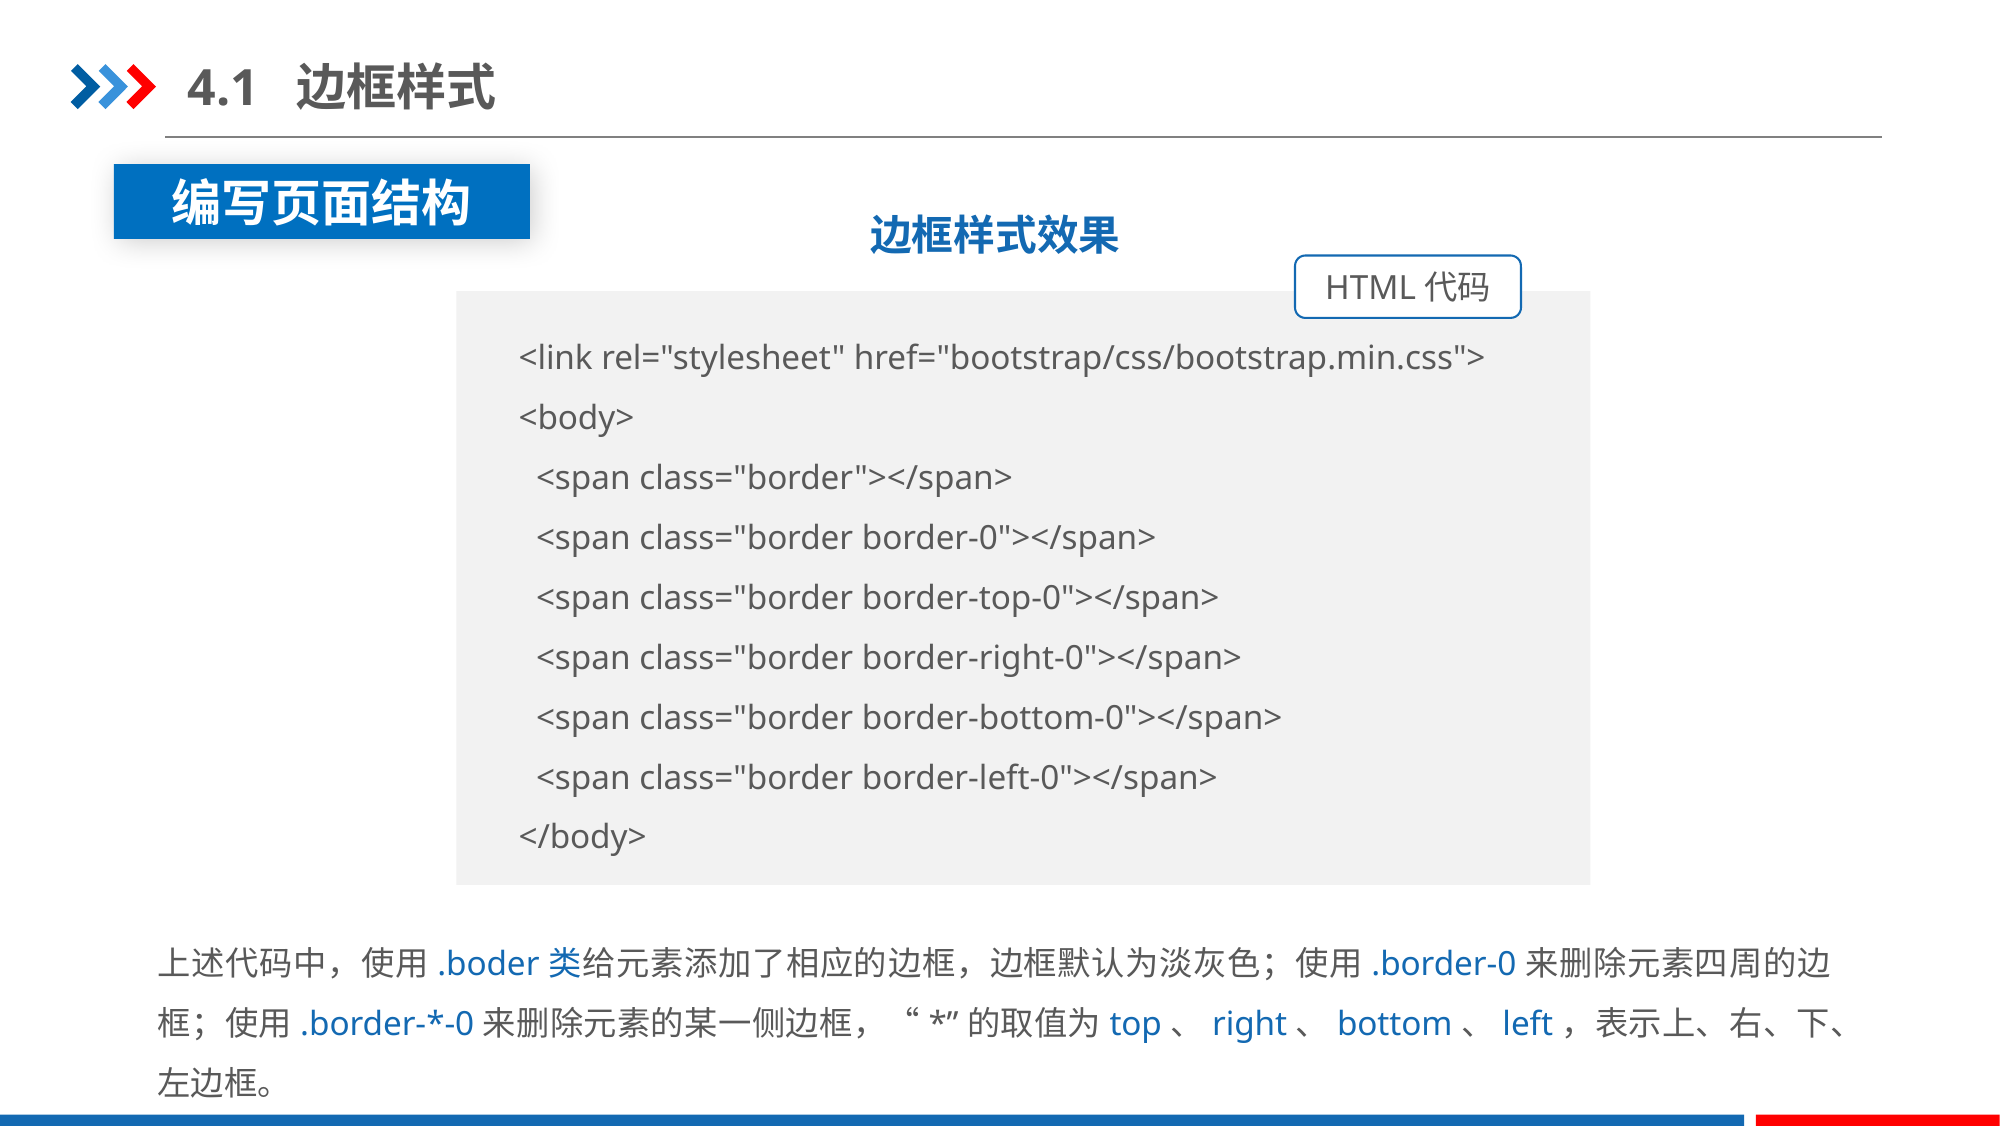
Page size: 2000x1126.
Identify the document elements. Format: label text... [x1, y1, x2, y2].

text_box 编写页面结构 [113, 164, 530, 239]
text_box 边框样式效果 [562, 176, 1428, 267]
text_box 4.1 边框样式 [187, 43, 827, 127]
text_box <link rel="stylesheet" href="bootstrap/css/bootstrap.min.css"> <body> <span class="border"></span> <span class="border border-0"></span> <span class="border border-top-0"></span> <span class="border border-right-0"></span> <span class="border border-bottom-0"></span> <span class="border border-left-0"></span> </body> [503, 309, 1573, 863]
text_box 上述代码中，使用.boder类给元素添加了相应的边框，边框默认为淡灰色；使用.border-0来删除元素四周的边框；使用.border-*-0来删除元素的某一侧边框，“*”的取值为top、right、bottom、left，表示上、右、下、左边框。 [137, 912, 1851, 1113]
text_box HTML代码 [1295, 255, 1522, 318]
text_box [454, 289, 1593, 887]
